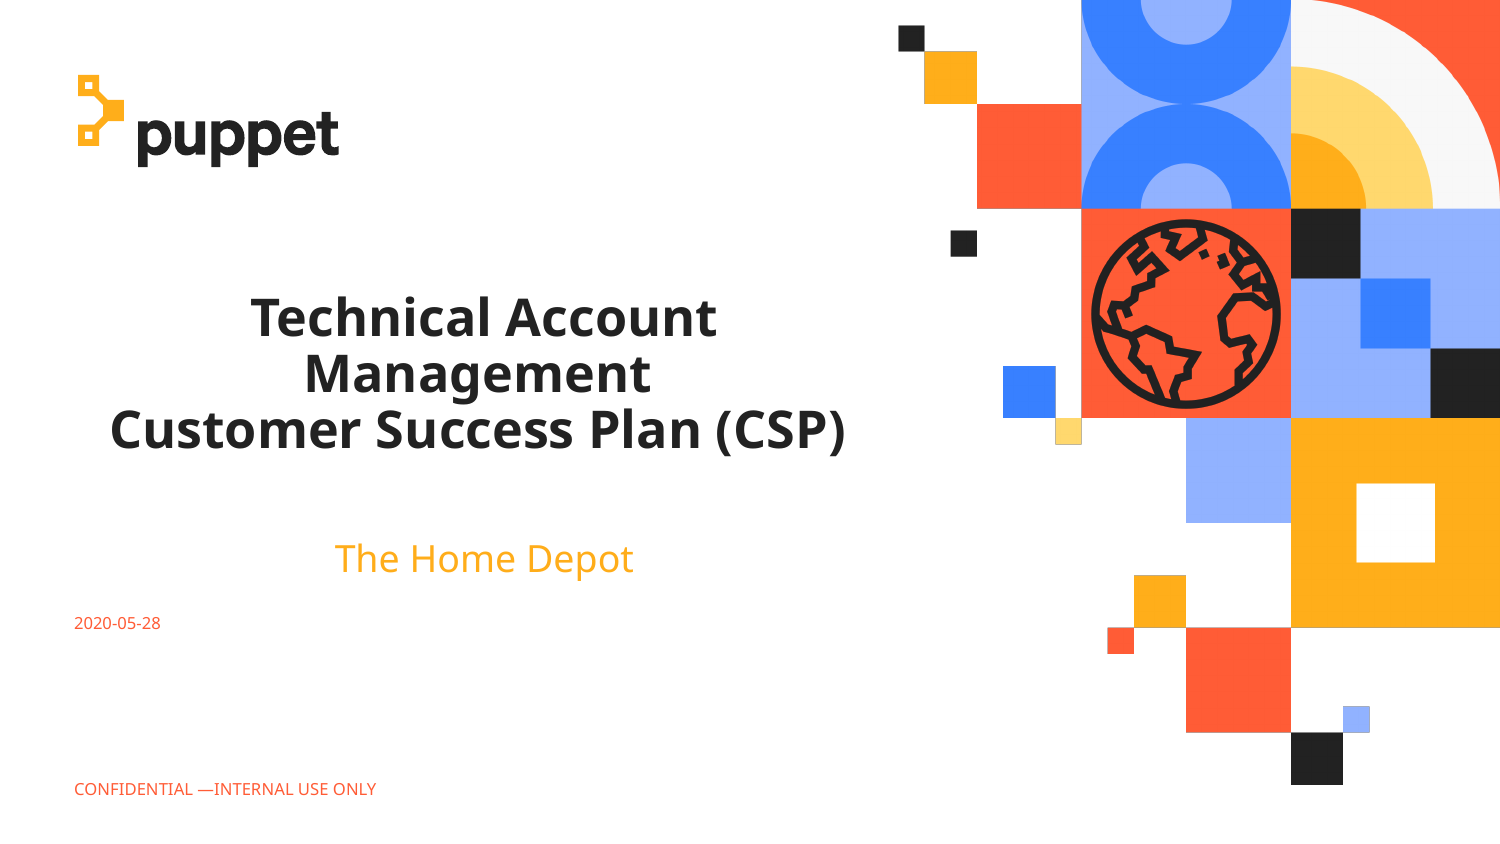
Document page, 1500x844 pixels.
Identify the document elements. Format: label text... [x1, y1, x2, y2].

text_box CONFIDENTIAL —INTERNAL USE ONLY [0, 778, 872, 844]
footer 2020-05-28 [0, 612, 285, 678]
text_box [872, 0, 1500, 837]
subtitle The Home Depot [0, 512, 867, 612]
title Technical Account Management Customer Success Plan (CSP) [0, 239, 867, 512]
